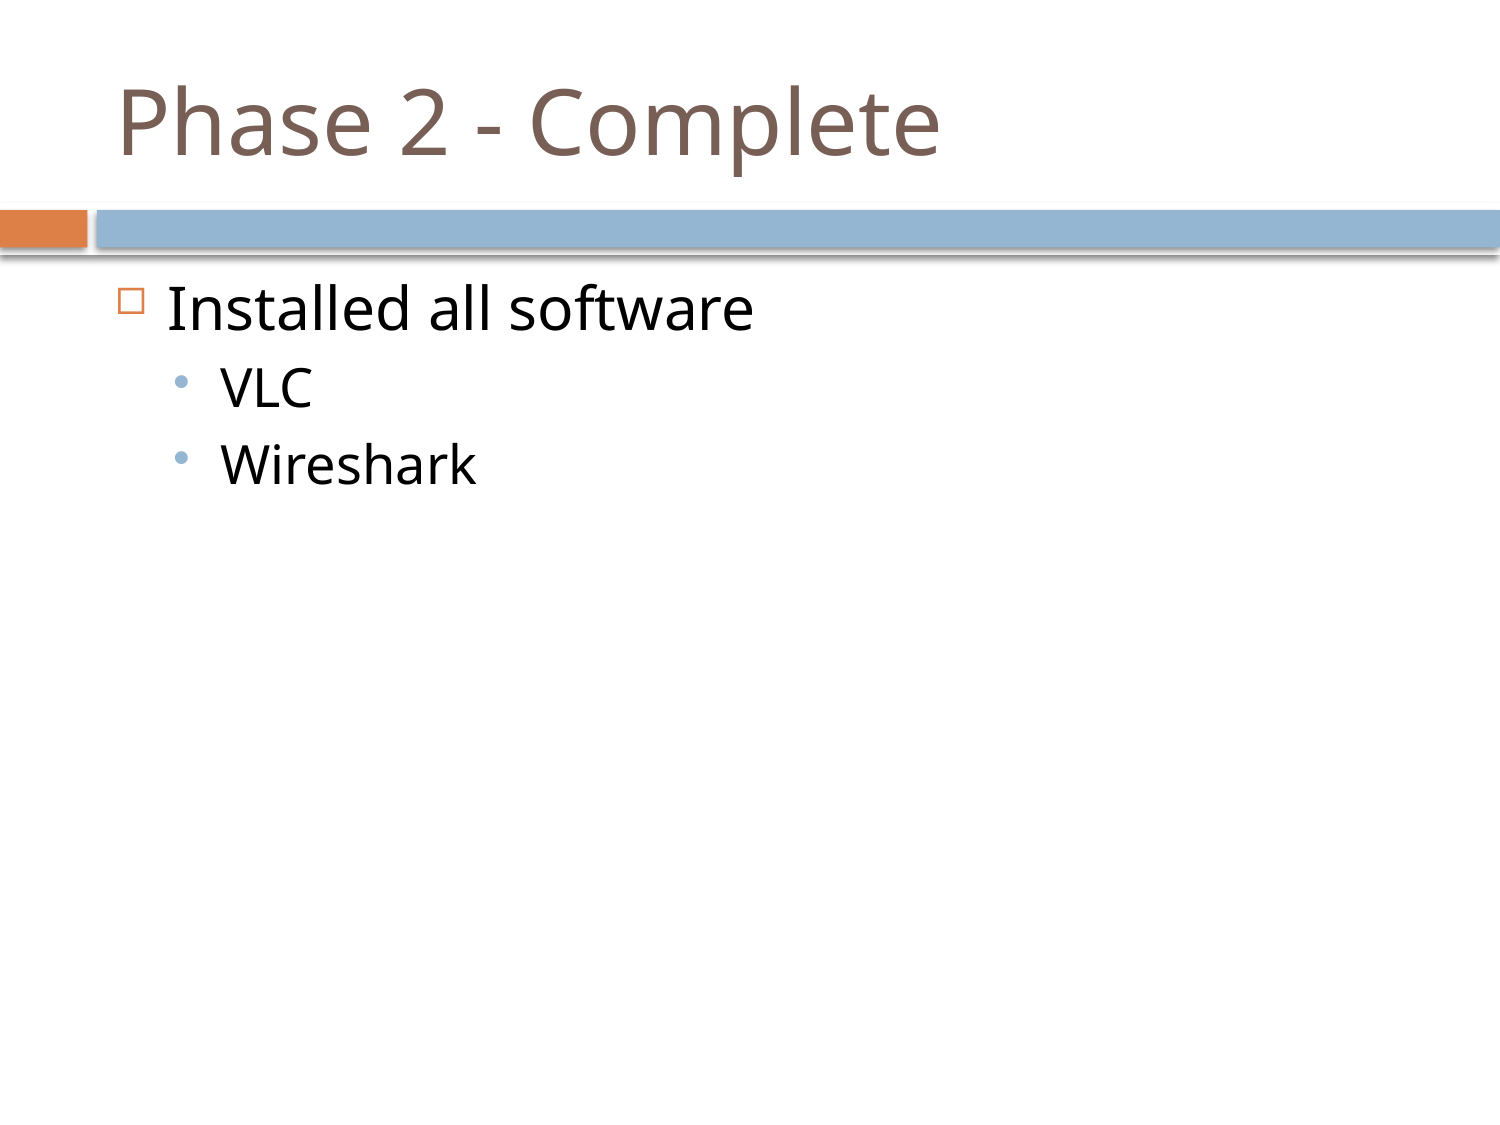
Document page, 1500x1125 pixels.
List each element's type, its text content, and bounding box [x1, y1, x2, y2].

list Installed all software VLC Wireshark [100, 262, 1438, 1000]
title Phase 2 - Complete [100, 37, 1438, 200]
